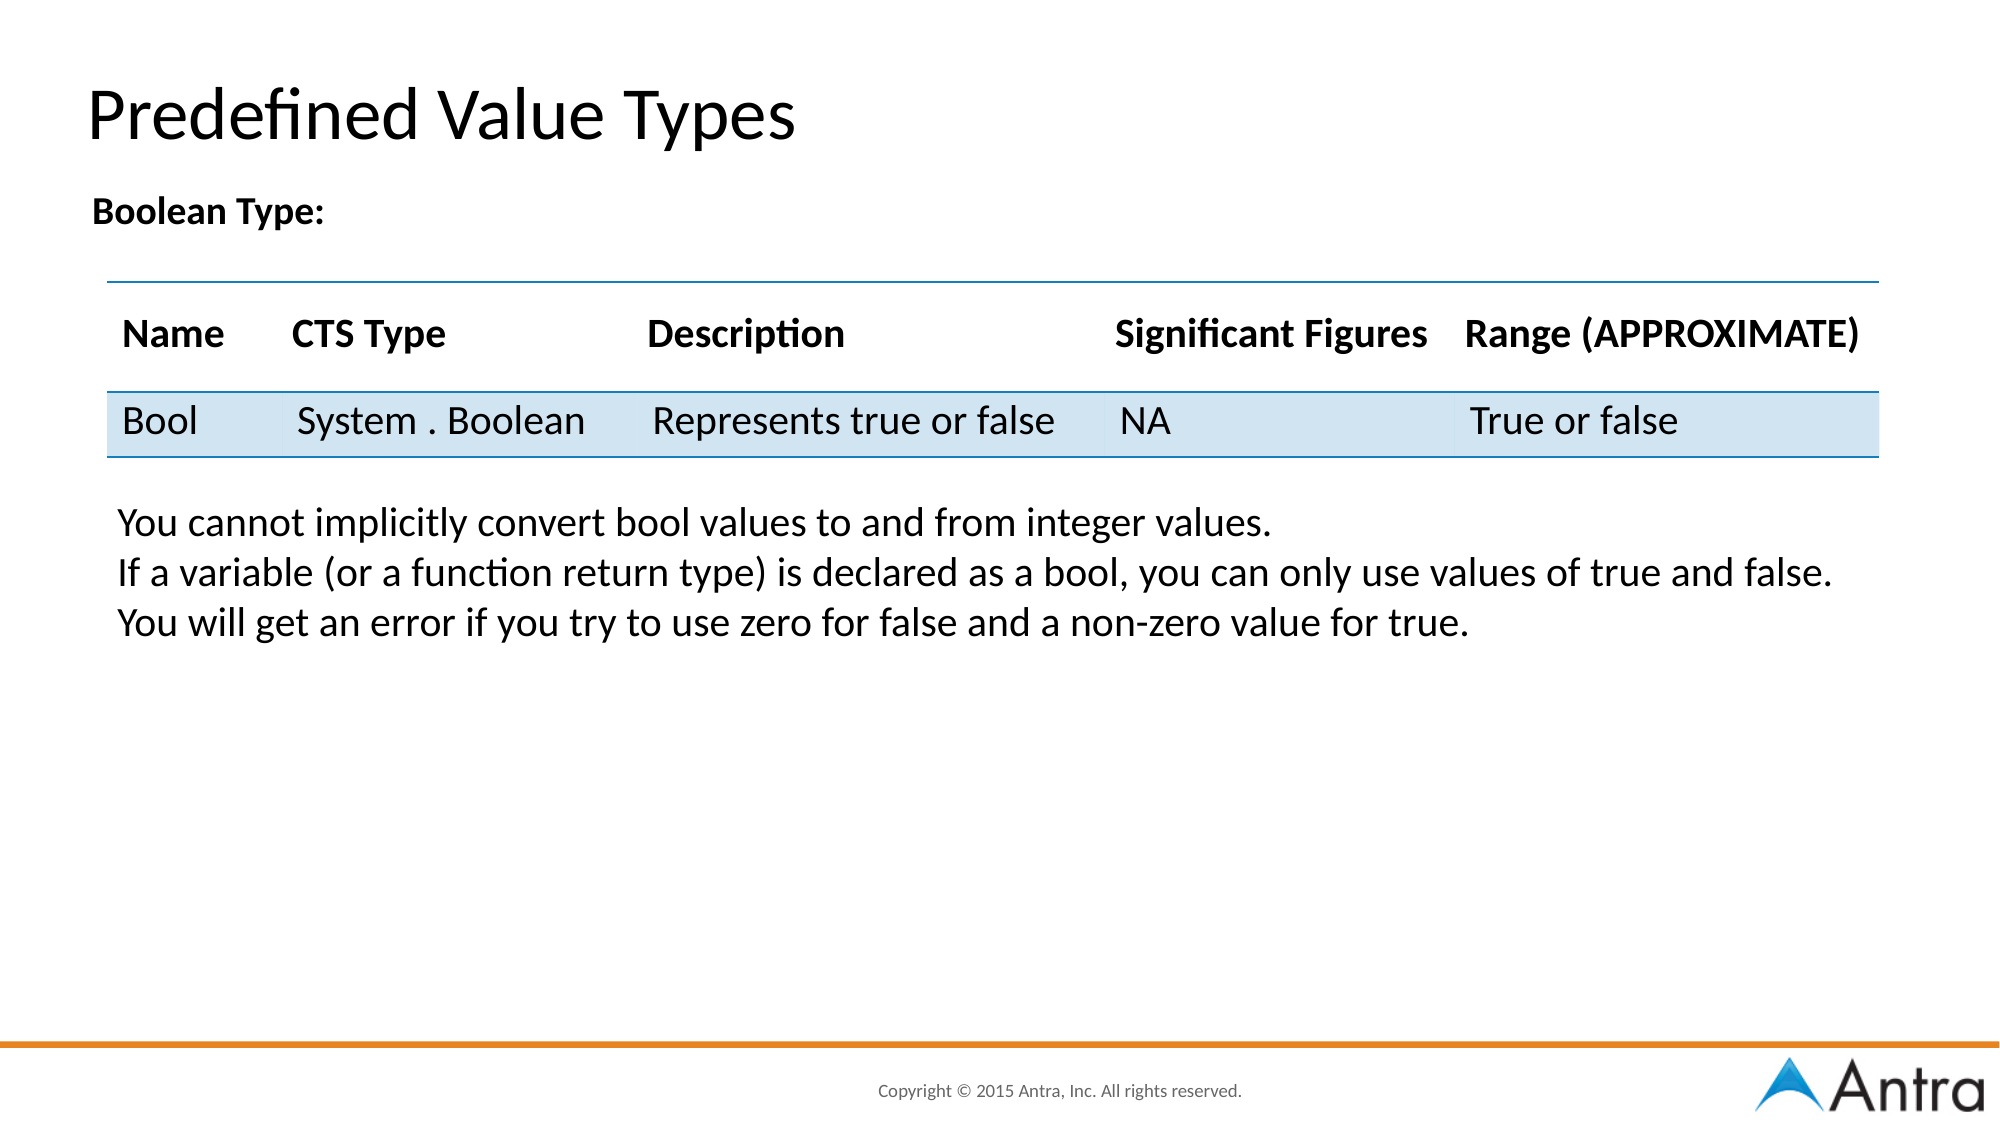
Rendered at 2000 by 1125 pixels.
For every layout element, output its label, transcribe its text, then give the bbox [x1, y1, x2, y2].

table_header CTS Type [282, 283, 637, 391]
table_header Range (APPROXIMATE) [1455, 283, 1879, 391]
table_cell NA [1105, 393, 1455, 456]
table_cell System . Boolean [282, 393, 637, 456]
table_cell Bool [107, 393, 282, 456]
text_box Predefined Value Types [72, 57, 812, 163]
picture [1933, 1048, 1994, 1122]
table_cell Represents true or false [637, 393, 1105, 456]
table_cell True or false [1455, 393, 1879, 456]
table_header Significant Figures [1105, 283, 1455, 391]
text_box [0, 199, 1933, 1125]
table_header Name [107, 283, 282, 391]
text_box Boolean Type: [77, 177, 341, 240]
text_box You cannot implicitly convert bool values to and from integer values. If a variable (or a function return type) is declared as a bool, you can only use values of true and false. You will get an error if you try to use zero for false and a non-zero value for true. [102, 487, 1913, 703]
table_header Description [637, 283, 1105, 391]
